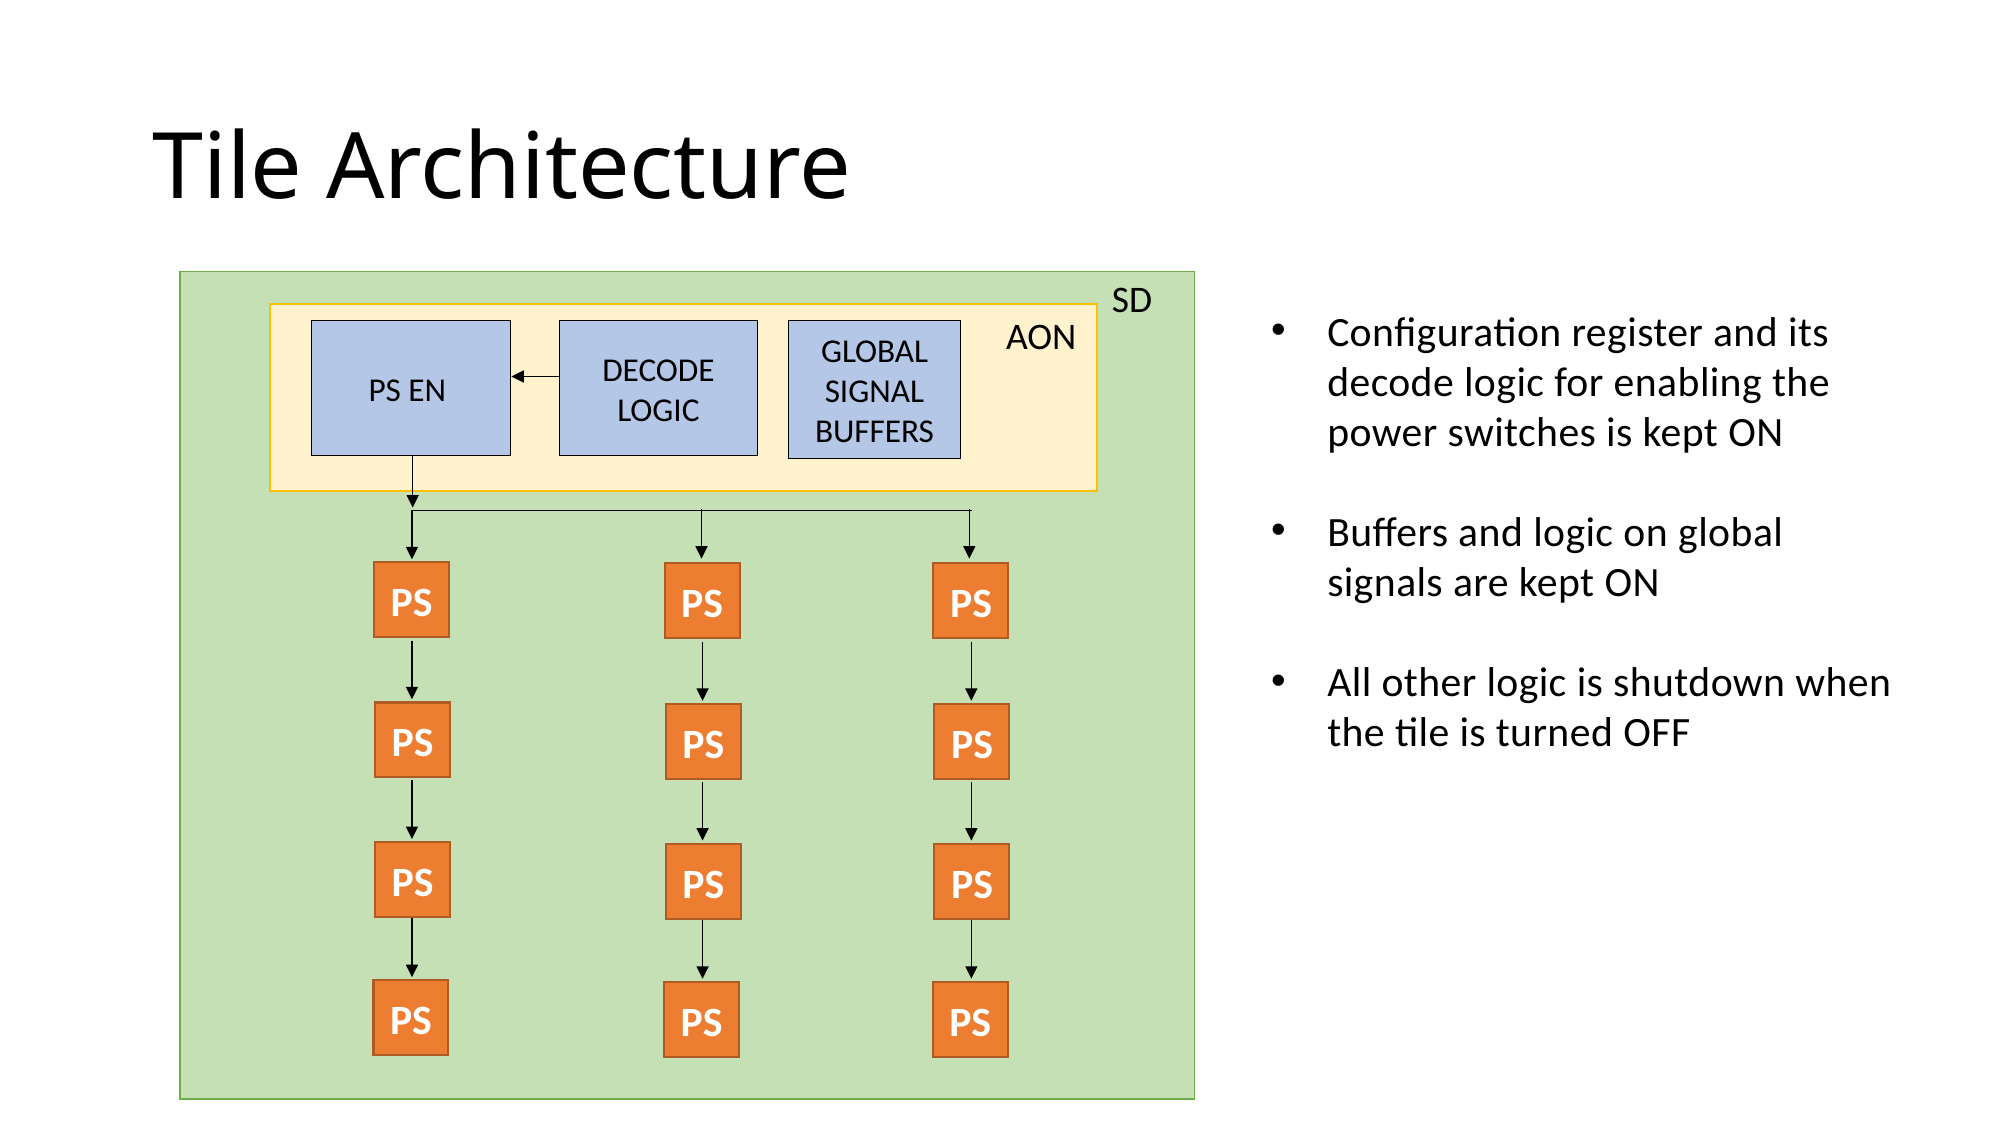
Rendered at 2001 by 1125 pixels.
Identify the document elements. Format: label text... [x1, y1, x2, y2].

text_box PS [933, 843, 1010, 920]
text_box PS [933, 703, 1010, 780]
text_box GLOBAL SIGNAL BUFFERS [788, 320, 961, 459]
text_box PS [665, 703, 742, 780]
text_box PS [665, 843, 742, 920]
text_box AON [991, 304, 1213, 365]
text_box Configuration register and its decode logic for enabling the power switches is kept ON Buffers and logic on global signals are kept ON All other logic is shutdown when the tile is turned OFF [1255, 282, 1913, 1002]
table_header [181, 272, 1194, 1098]
text_box PS [373, 561, 450, 638]
text_box PS [374, 701, 451, 778]
text_box PS [372, 979, 449, 1056]
text_box PS [932, 981, 1009, 1058]
text_box PS [374, 841, 451, 918]
text_box DECODE LOGIC [559, 320, 758, 456]
text_box PS EN [311, 320, 511, 456]
text_box PS [932, 562, 1009, 639]
title Tile Architecture [137, 59, 1863, 278]
text_box [269, 303, 1098, 492]
text_box SD [1097, 267, 1319, 328]
text_box PS [663, 981, 740, 1058]
text_box PS [664, 562, 741, 639]
